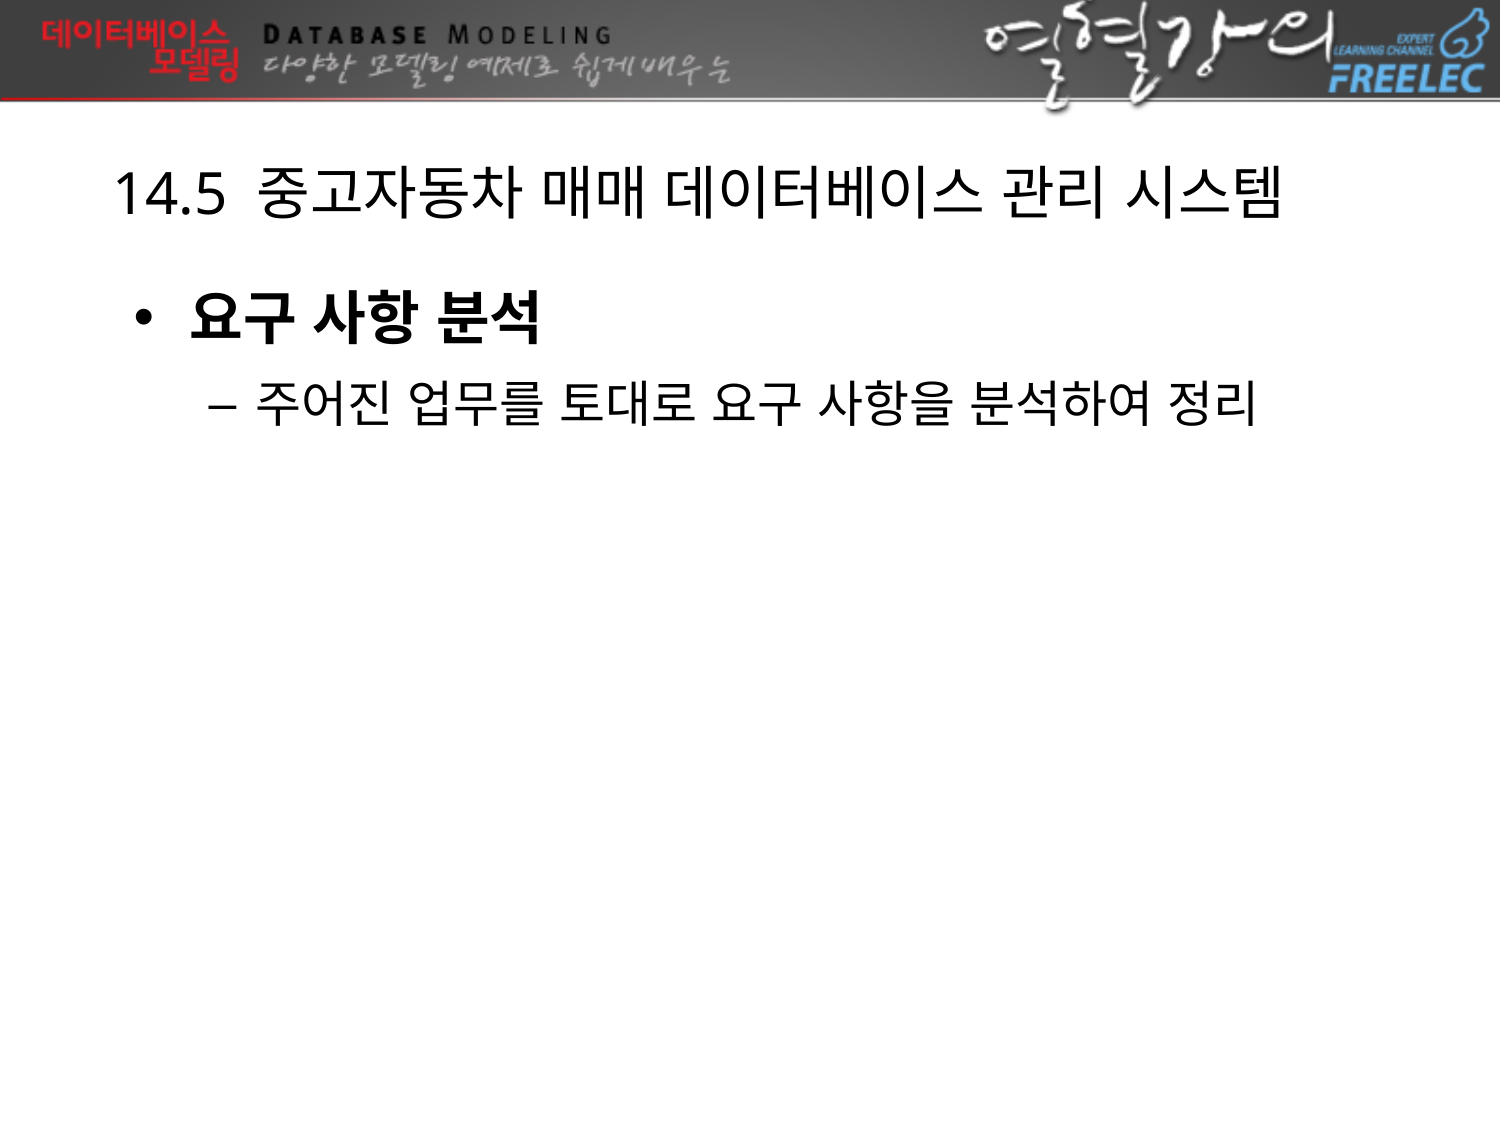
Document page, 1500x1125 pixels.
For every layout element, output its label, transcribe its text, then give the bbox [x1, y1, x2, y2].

picture [0, 0, 1500, 1125]
text_box 14.5 중고자동차 매매 데이터베이스 관리 시스템 [97, 148, 1300, 234]
text_box 요구 사항 분석 주어진 업무를 토대로 요구 사항을 분석하여 정리 [118, 259, 1465, 441]
